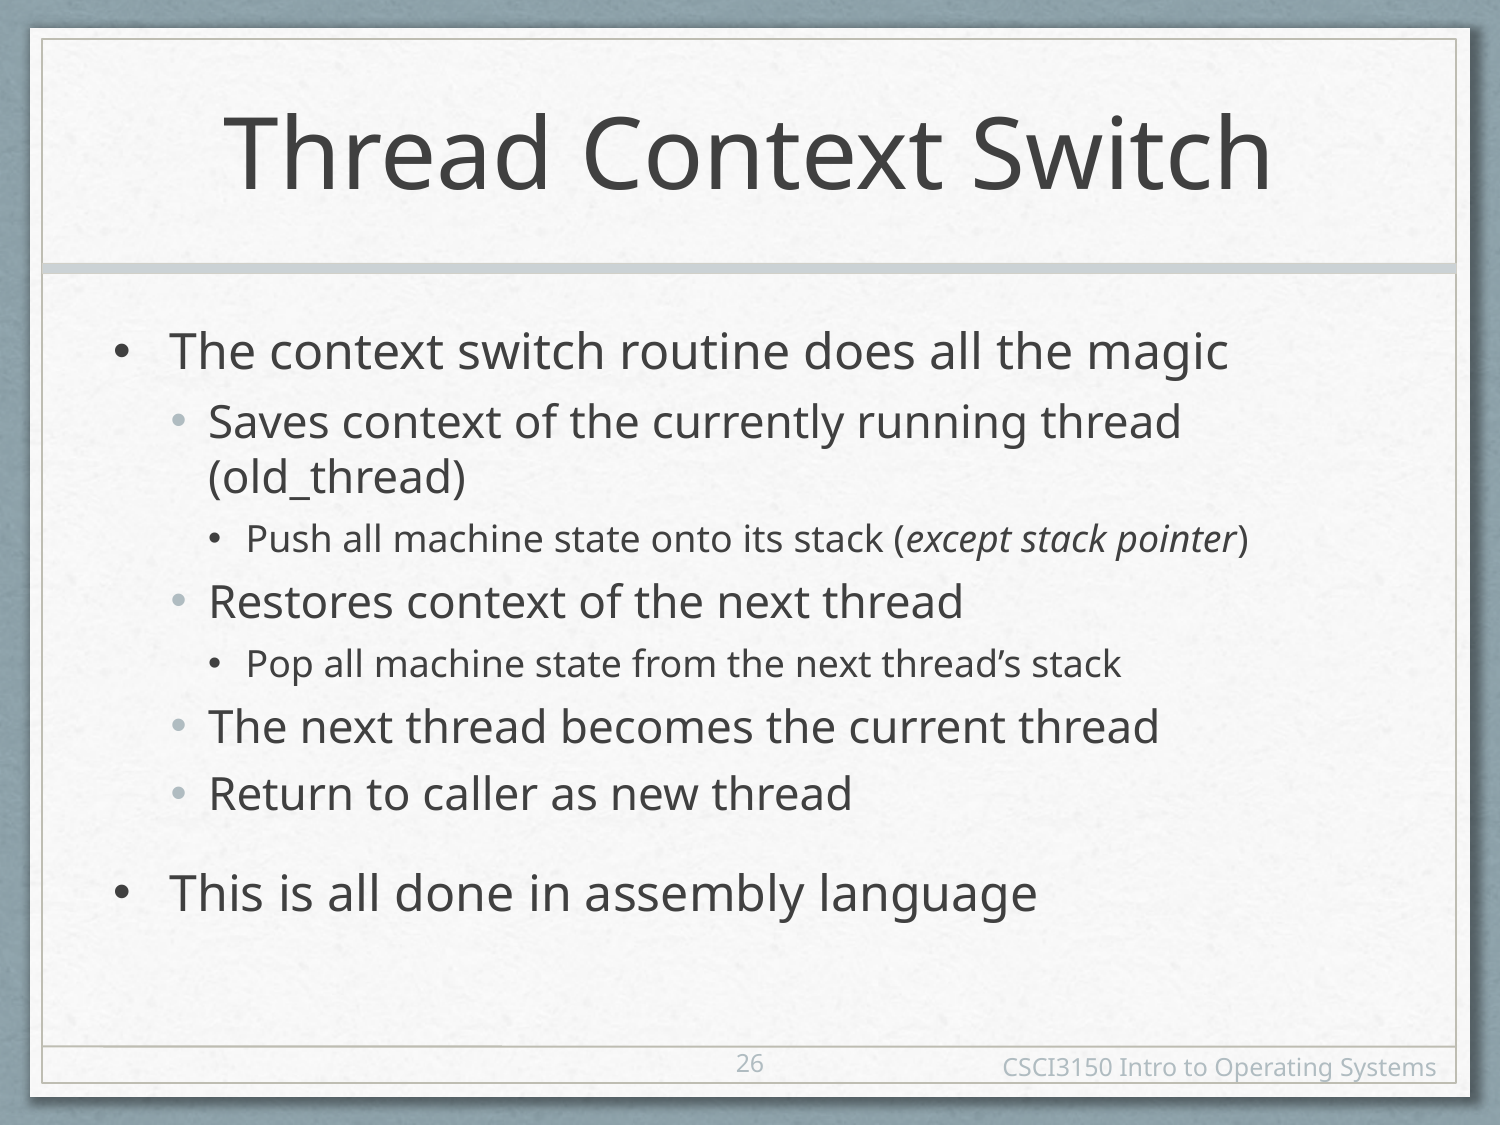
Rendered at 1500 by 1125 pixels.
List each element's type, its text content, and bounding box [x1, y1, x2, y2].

list The context switch routine does all the magic Saves context of the currently running thread (old_thread) Push all machine state onto its stack (except stack pointer) Restores context of the next thread Pop all machine state from the next thread’s stack The next thread becomes the current thread Return to caller as new thread This is all done in assembly language [98, 312, 1421, 1043]
slide_number 26 [687, 1043, 813, 1088]
picture [30, 28, 1470, 1097]
footer CSCI3150 Intro to Operating Systems [977, 1045, 1453, 1088]
title Thread Context Switch [147, 40, 1353, 260]
